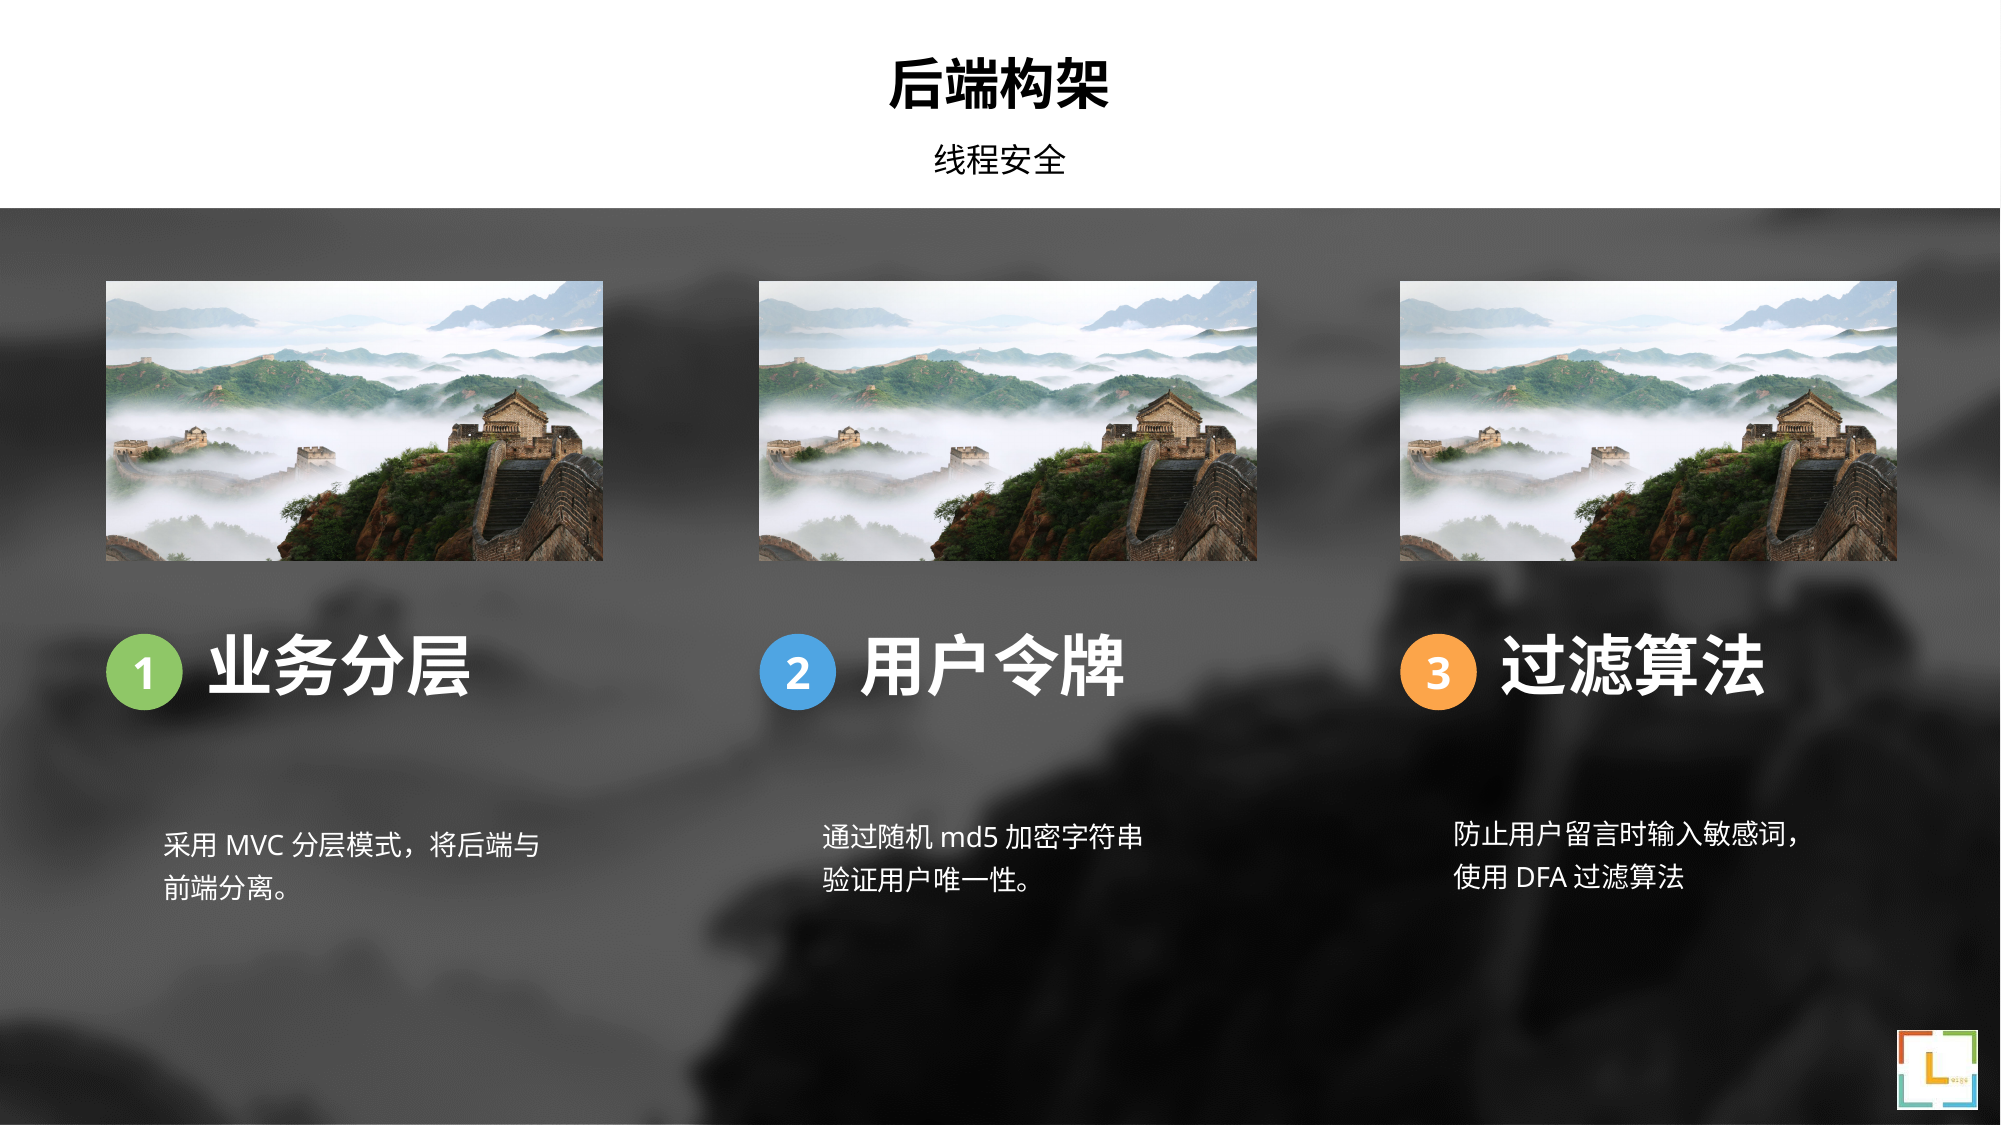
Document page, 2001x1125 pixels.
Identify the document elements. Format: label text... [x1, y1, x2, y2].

list 后端构架 [617, 35, 1383, 127]
text_box 1 [105, 632, 184, 712]
list 线程安全 [617, 127, 1383, 197]
text_box 采用MVC分层模式，将后端与前端分离。 [148, 810, 561, 912]
picture [0, 0, 2001, 1125]
text_box 通过随机md5加密字符串验证用户唯一性。 [807, 802, 1179, 904]
text_box 用户令牌 [844, 615, 1142, 711]
text_box 3 [1399, 632, 1478, 712]
text_box 过滤算法 [1485, 615, 1783, 711]
text_box 防止用户留言时输入敏感词，使用DFA过滤算法 [1438, 799, 1816, 901]
text_box 2 [758, 632, 838, 712]
text_box 业务分层 [191, 615, 489, 711]
